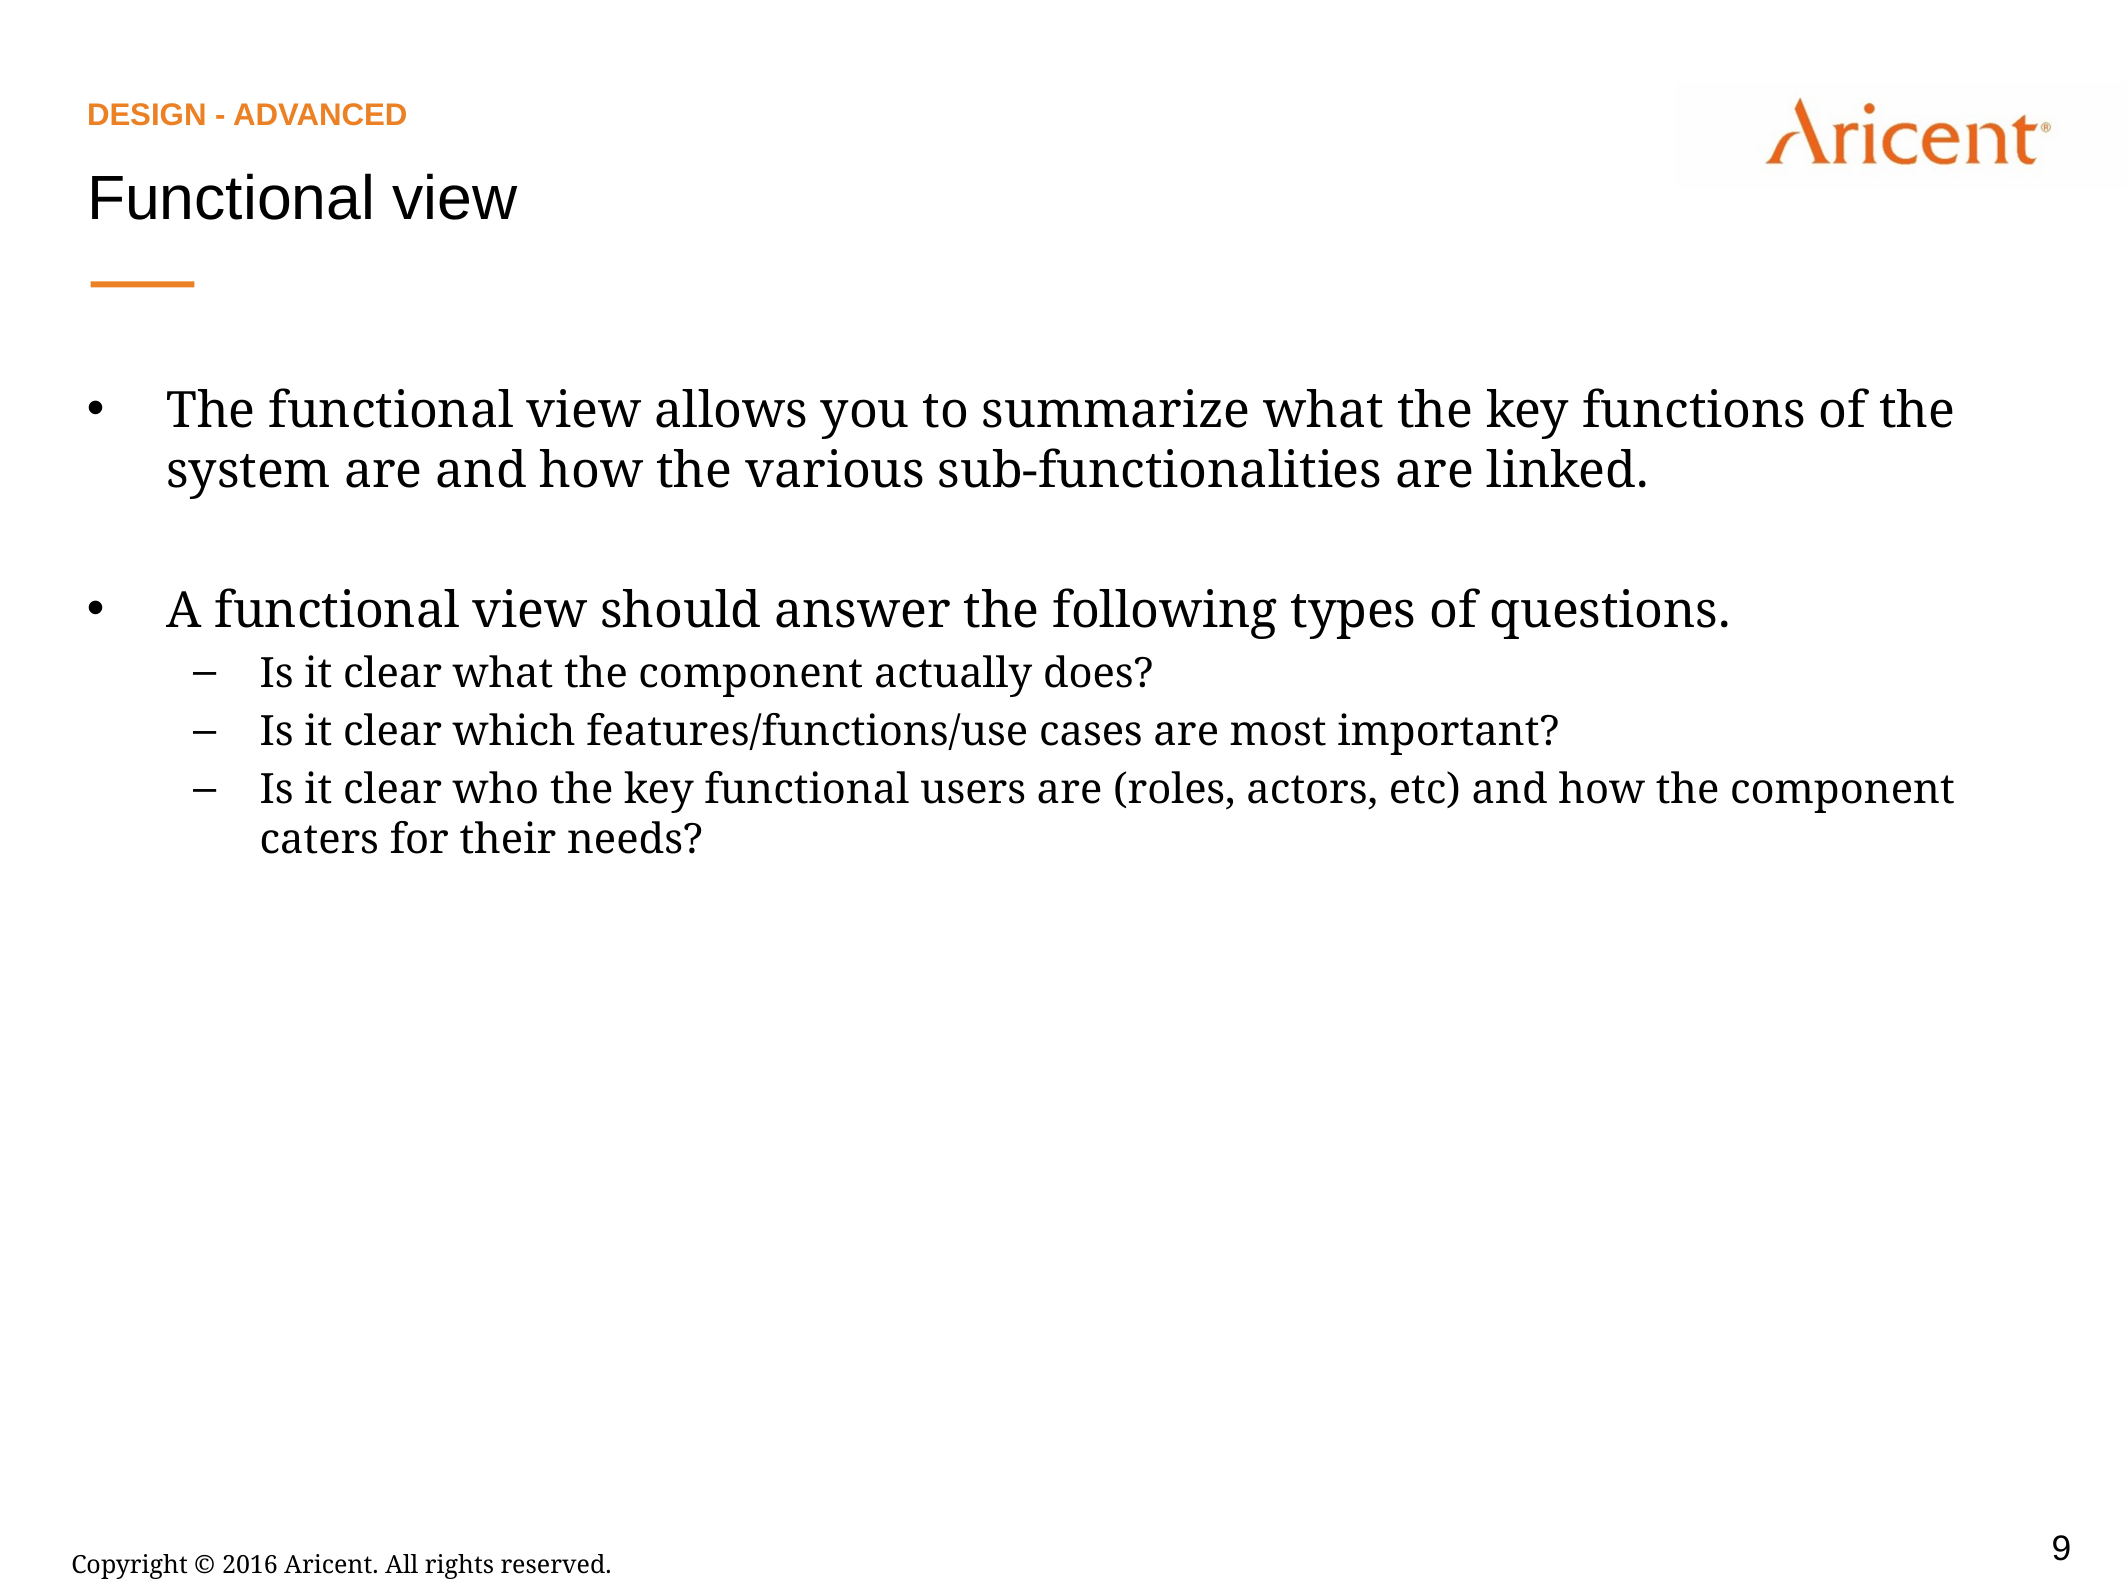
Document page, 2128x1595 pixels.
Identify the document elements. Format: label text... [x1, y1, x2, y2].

text_box The functional view allows you to summarize what the key functions of the system are and how the various sub-functionalities are linked. A functional view should answer the following types of questions. Is it clear what the component actually does? Is it clear which features/functions/use cases are most important? Is it clear who the key functional users are (roles, actors, etc) and how the component caters for their needs? [72, 369, 2016, 1160]
picture [1675, 82, 2128, 189]
list DeSIGN - Advanced [72, 46, 1742, 140]
list Functional view [72, 150, 1742, 277]
